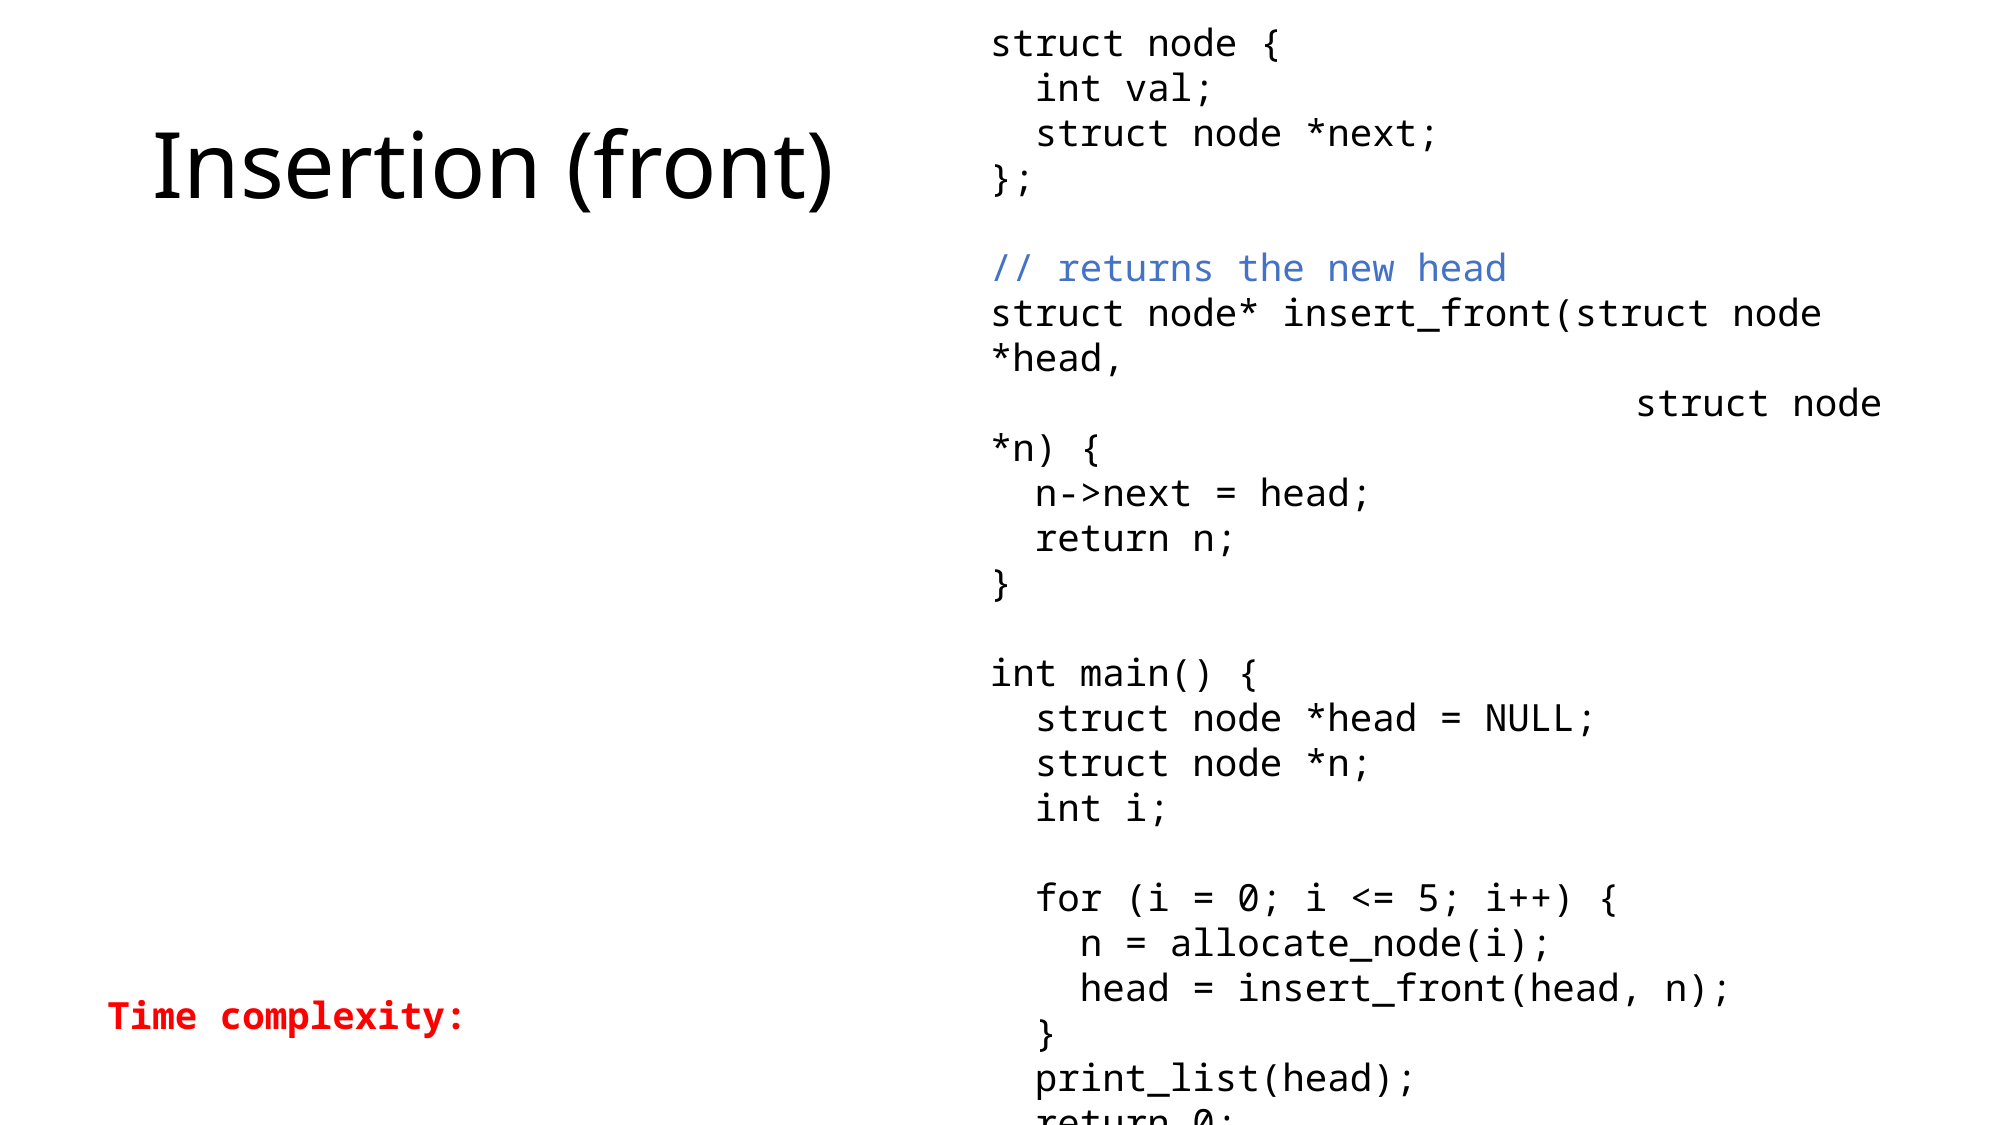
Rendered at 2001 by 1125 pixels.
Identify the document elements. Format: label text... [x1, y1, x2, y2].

text_box Time complexity: [92, 984, 735, 1044]
title Insertion (front) [137, 59, 975, 278]
text_box struct node { int val; struct node *next; }; // returns the new head struct node* insert_front(struct node *head, struct node *n) { n->next = head; return n; } int main() { struct node *head = NULL; struct node *n; int i; for (i = 0; i <= 5; i++) { n = allocate_node(i); head = insert_front(head, n); } print_list(head); return 0; } [975, 11, 1966, 1125]
